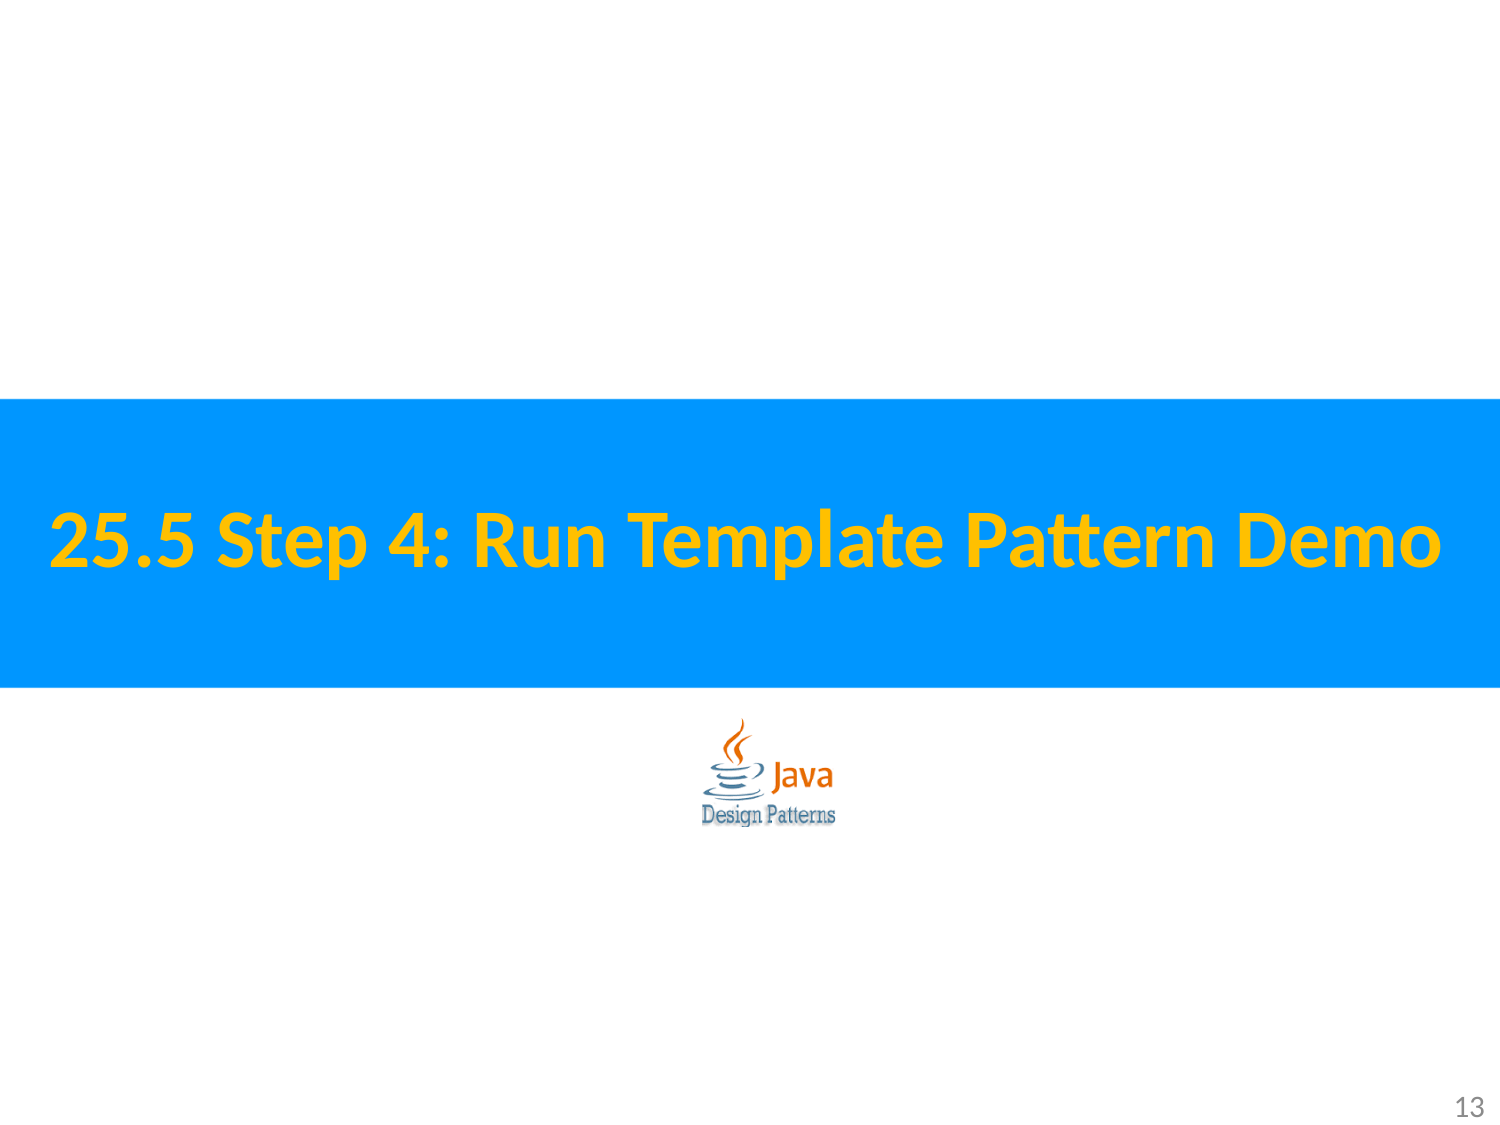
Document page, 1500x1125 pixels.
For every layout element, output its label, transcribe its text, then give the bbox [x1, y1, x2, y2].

slide_number 13 [1162, 1074, 1500, 1125]
picture [0, 0, 1500, 1125]
text_box 25.5 Step 4: Run Template Pattern Demo [33, 477, 1467, 592]
